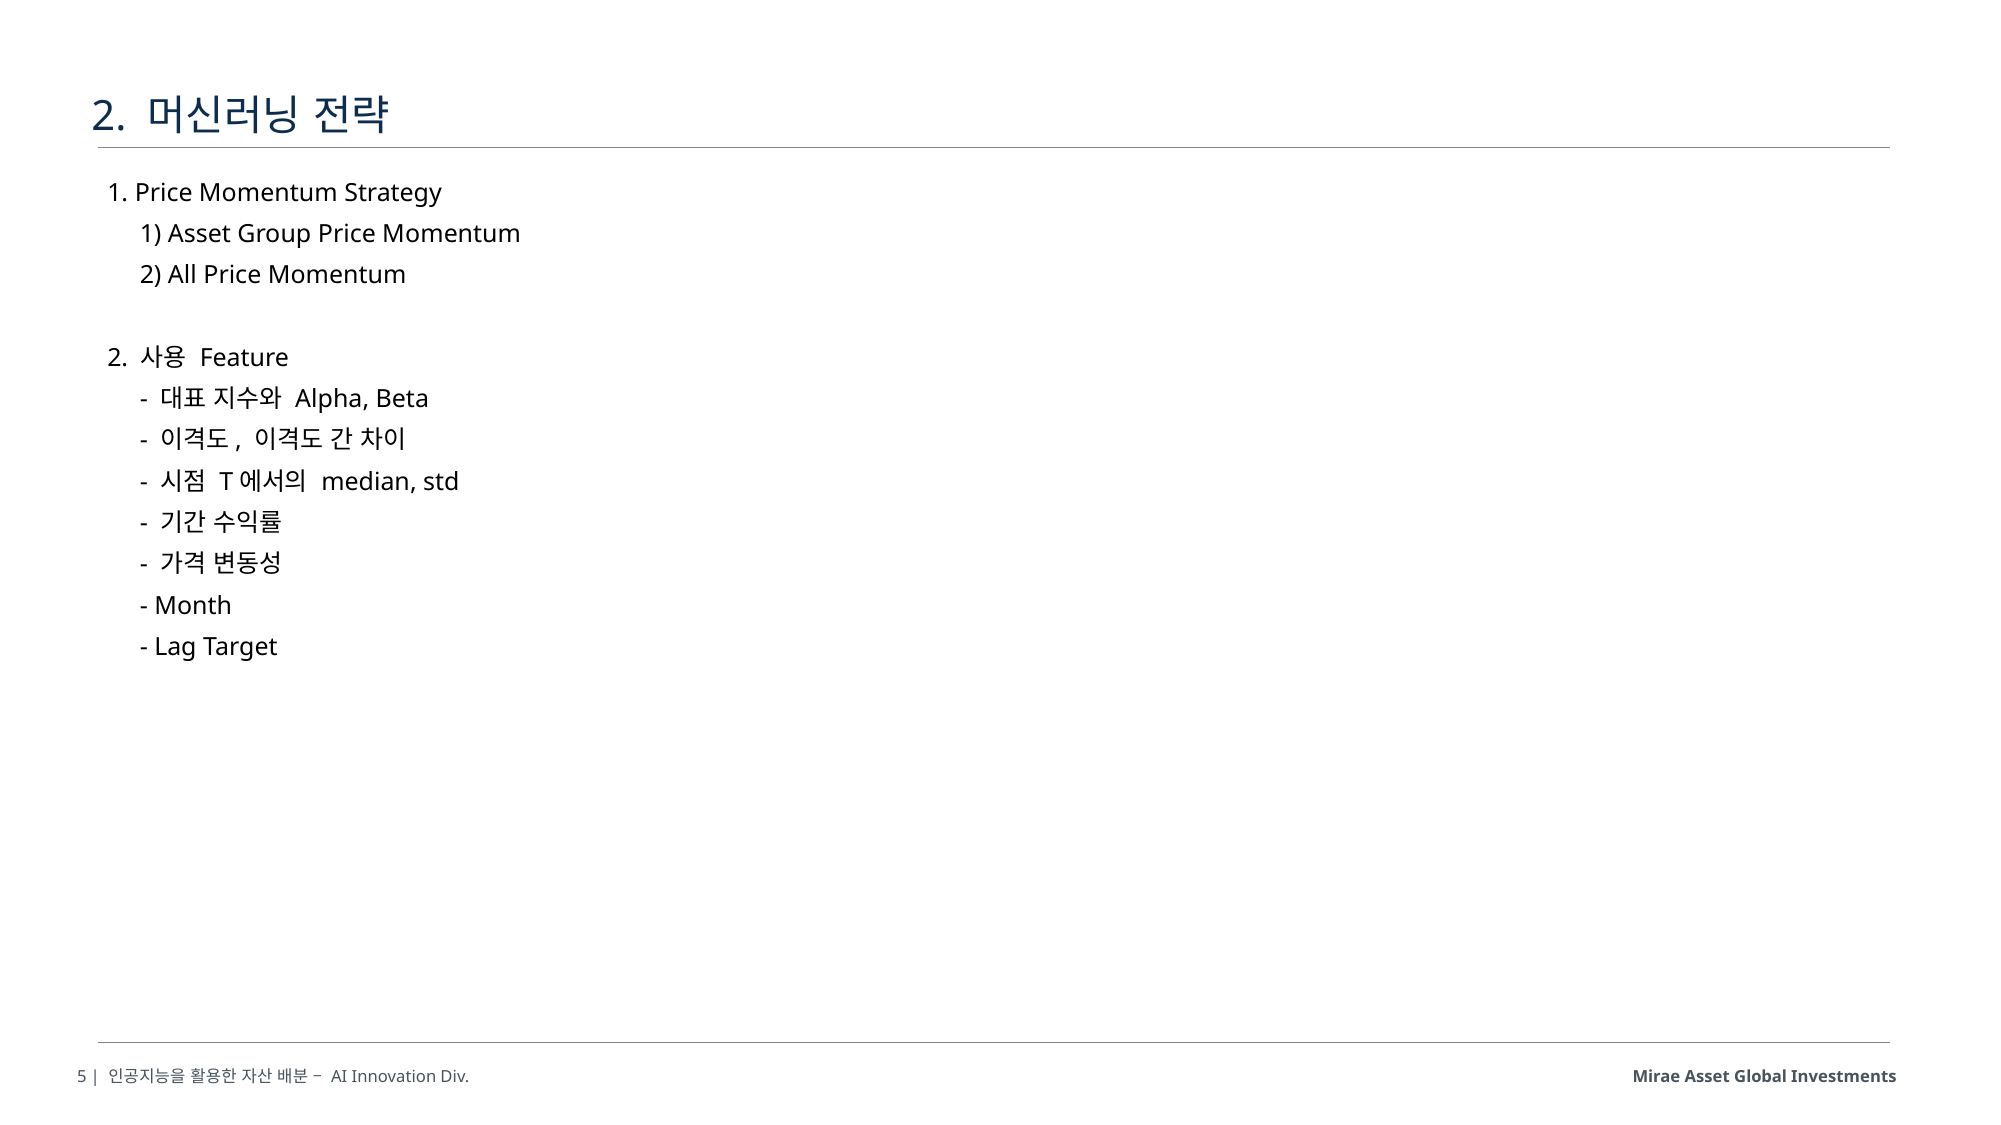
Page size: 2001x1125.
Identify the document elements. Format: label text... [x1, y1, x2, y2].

list 1. Price Momentum Strategy 1) Asset Group Price Momentum 2) All Price Momentum 2. 사용 Feature - 대표 지수와 Alpha, Beta - 이격도, 이격도 간 차이 - 시점 T에서의 median, std - 기간 수익률 - 가격 변동성 - Month - Lag Target [92, 171, 1893, 1035]
title 2. 머신러닝 전략 [76, 86, 1349, 154]
